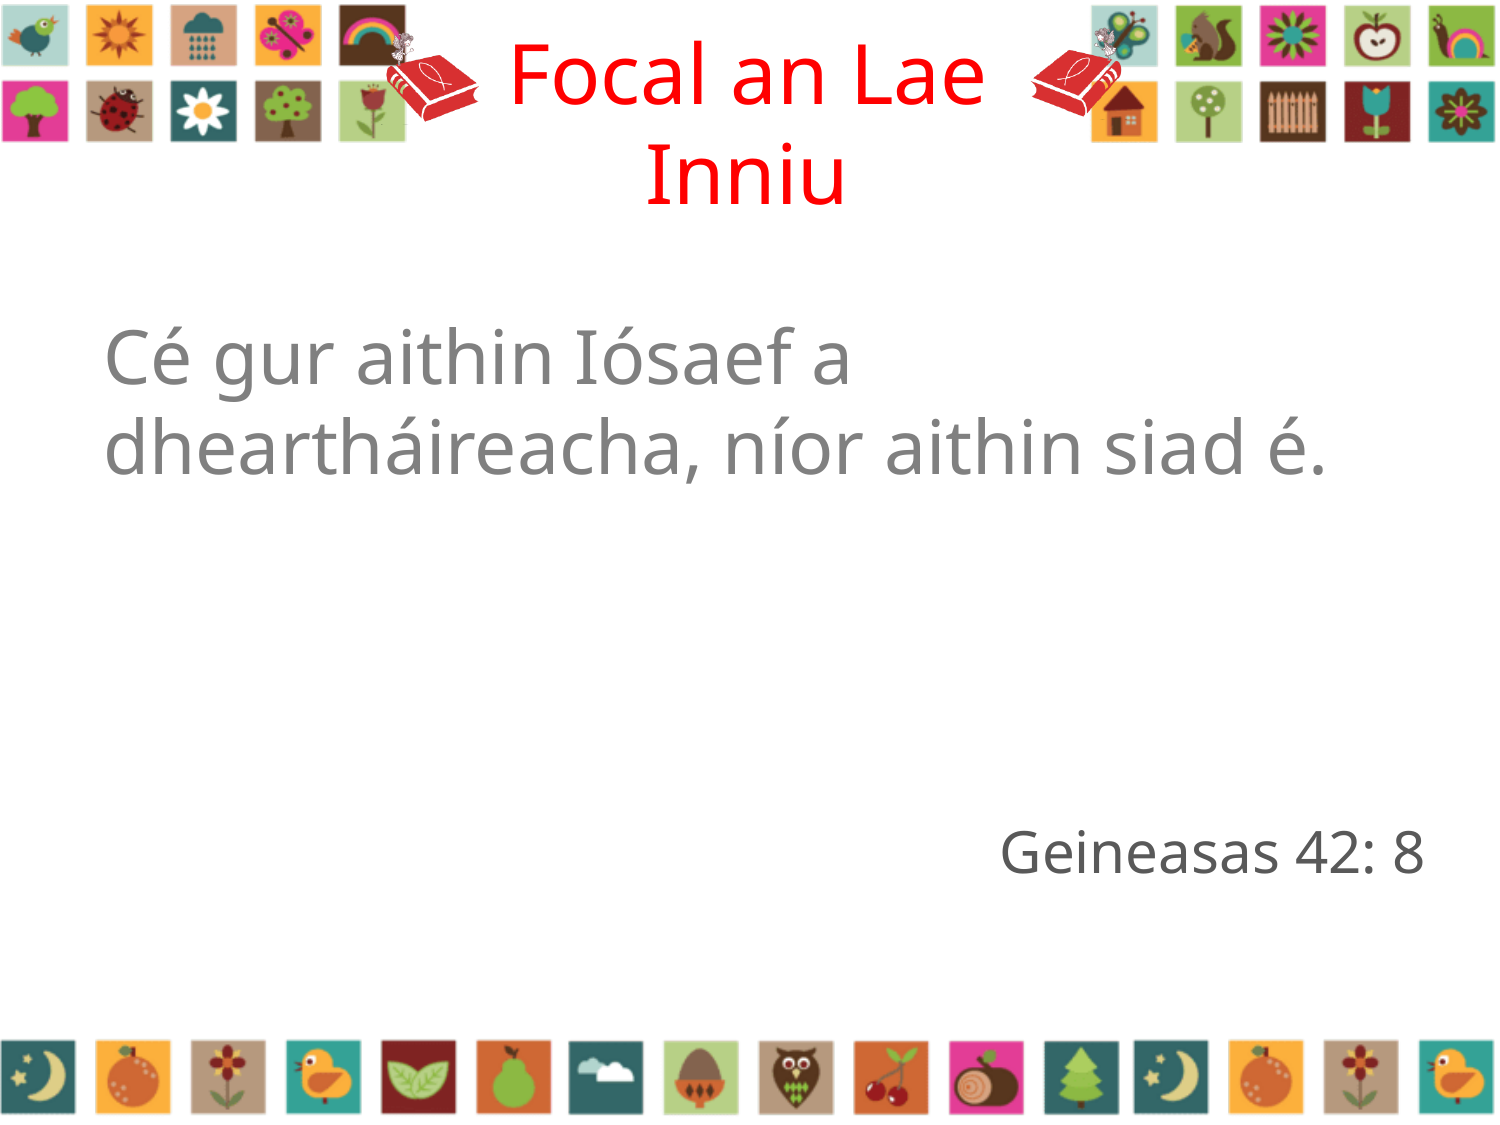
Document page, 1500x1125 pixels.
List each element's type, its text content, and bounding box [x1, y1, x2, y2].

text_box Cé gur aithin Iósaef a dheartháireacha, níor aithin siad é. [88, 302, 1436, 498]
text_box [0, 1028, 1500, 1118]
text_box Focal an Lae Inniu [414, 13, 1080, 229]
picture [999, 3, 1500, 150]
picture [0, 3, 511, 150]
text_box Geineasas 42: 8 [808, 807, 1441, 893]
